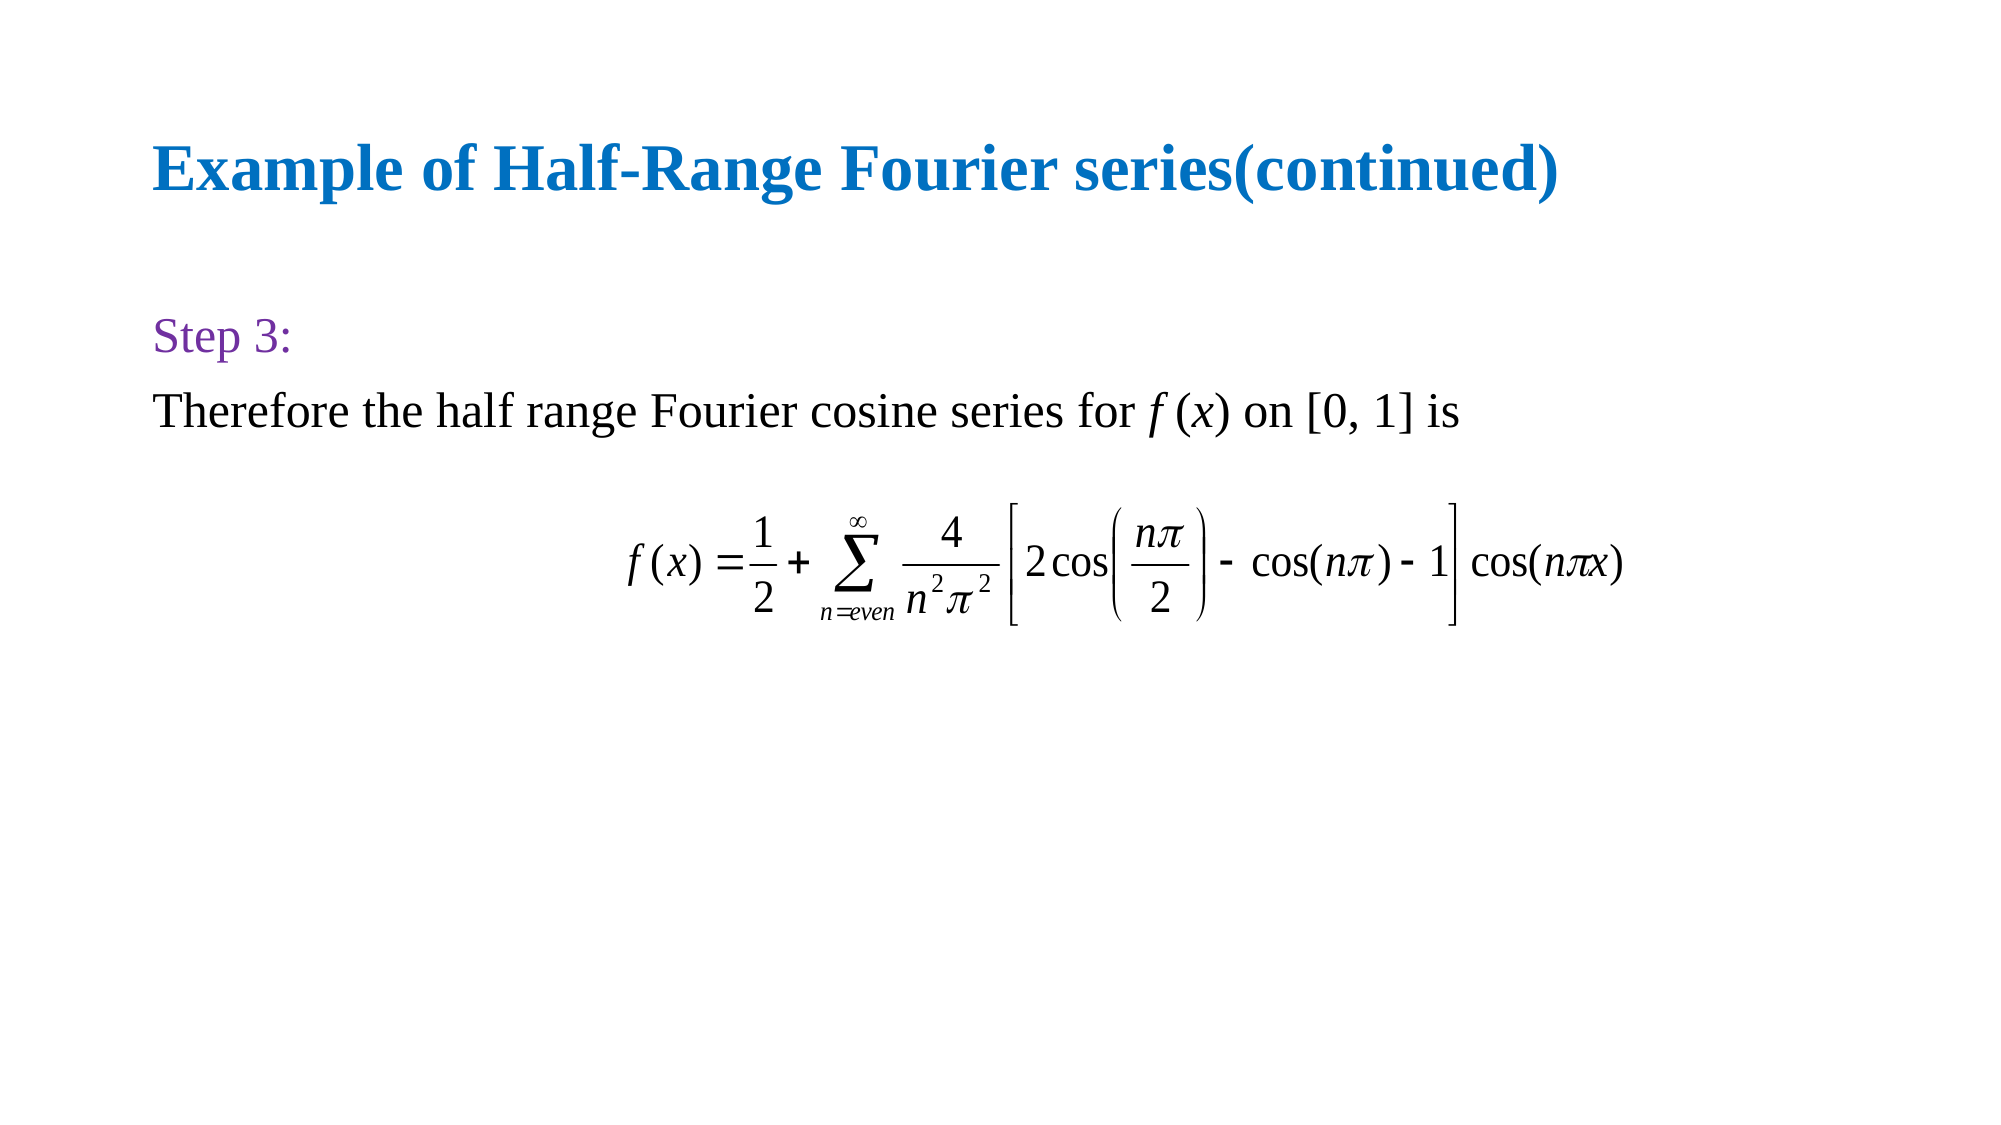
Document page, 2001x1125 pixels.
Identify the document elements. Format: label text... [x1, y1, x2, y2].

list Step 3: Therefore the half range Fourier cosine series for f (x) on [0, 1] is [137, 301, 1863, 1016]
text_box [612, 494, 1633, 635]
title Example of Half-Range Fourier series(continued) [137, 59, 1863, 278]
